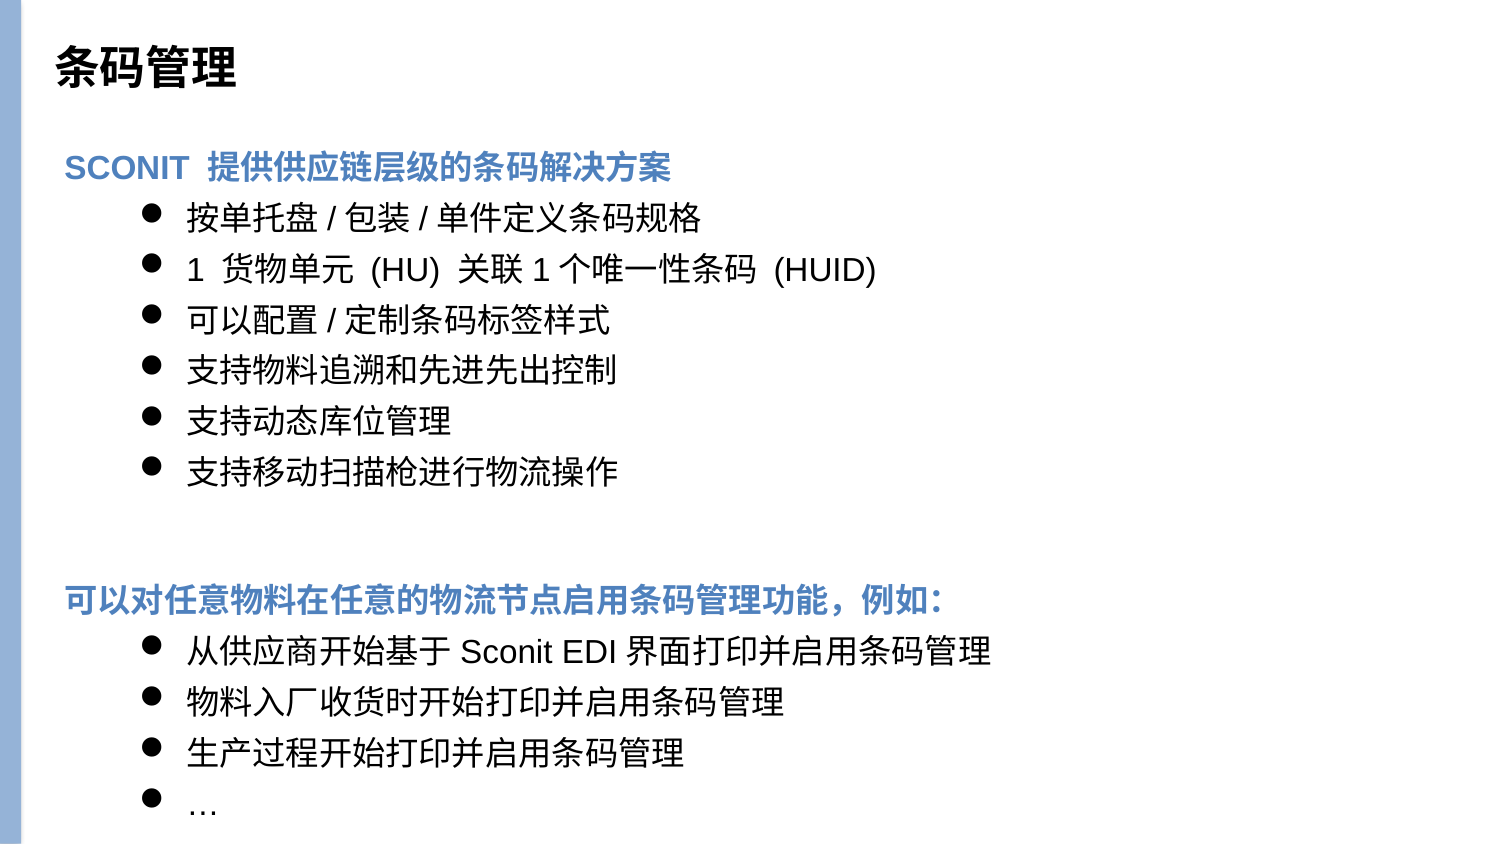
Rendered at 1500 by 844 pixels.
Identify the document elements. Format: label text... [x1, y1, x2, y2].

list SCONIT 提供供应链层级的条码解决方案 按单托盘/包装/单件定义条码规格 1 货物单元 (HU) 关联1个唯一性条码 (HUID) 可以配置/定制条码标签样式 支持物料追溯和先进先出控制 支持动态库位管理 支持移动扫描枪进行物流操作 可以对任意物料在任意的物流节点启用条码管理功能，例如： 从供应商开始基于Sconit EDI界面打印并启用条码管理 物料入厂收货时开始打印并启用条码管理 生产过程开始打印并启用条码管理 … [64, 138, 1459, 784]
title 条码管理 [54, 38, 1443, 95]
